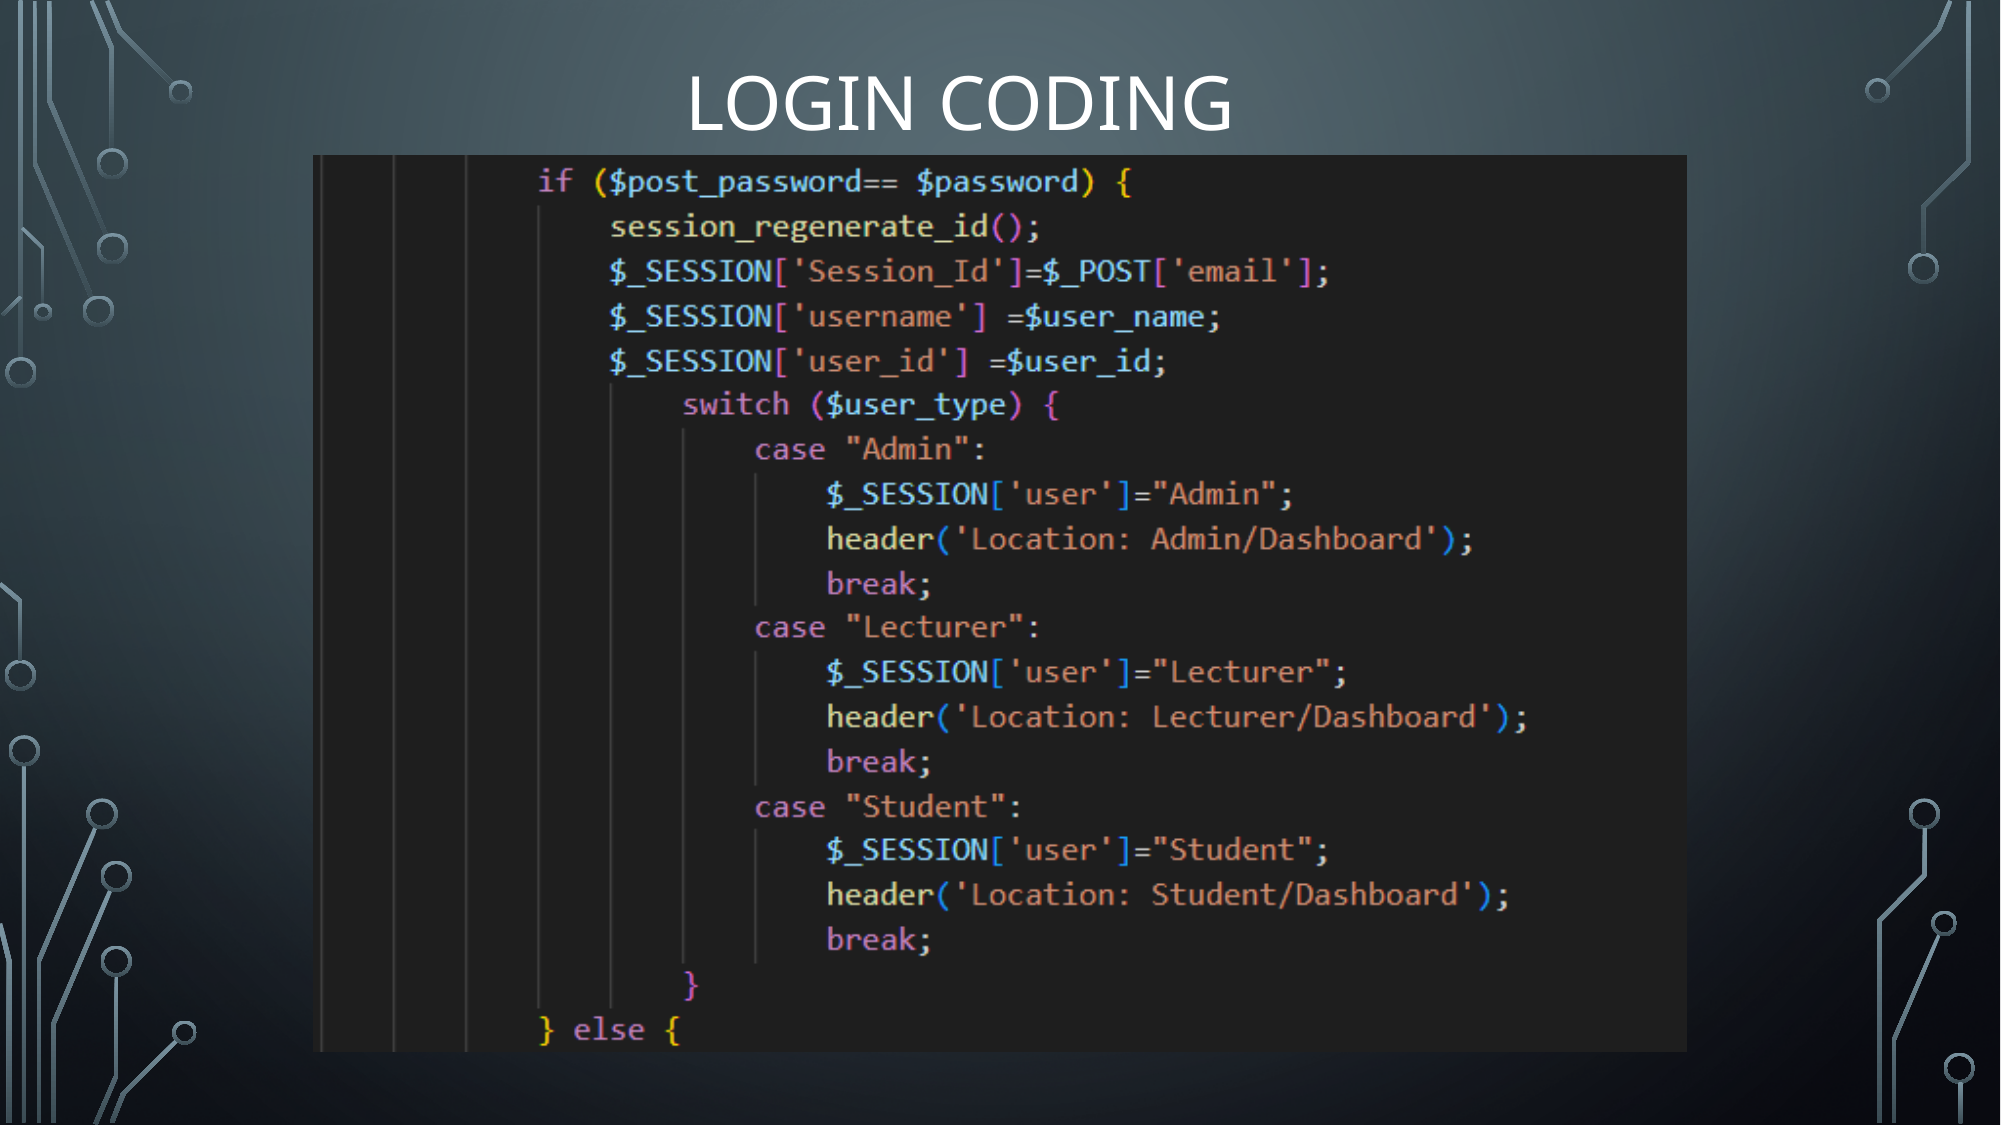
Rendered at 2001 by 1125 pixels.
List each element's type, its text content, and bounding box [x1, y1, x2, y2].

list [313, 155, 1687, 1053]
title Login Coding [670, 56, 1329, 155]
